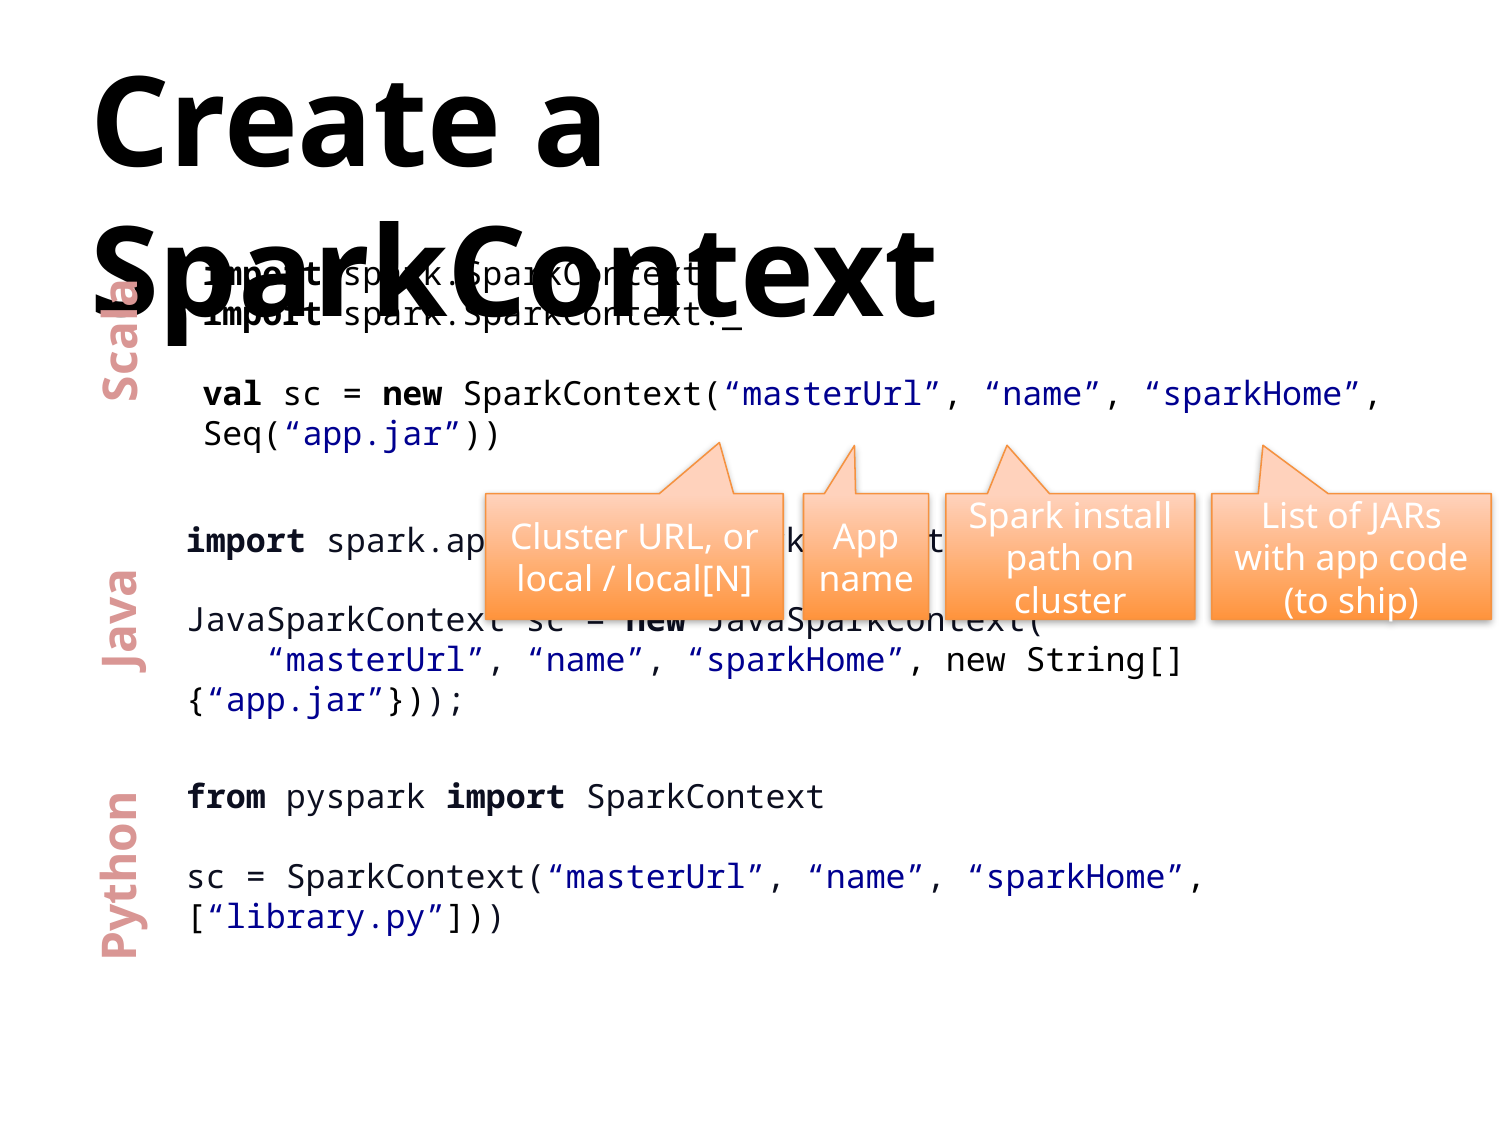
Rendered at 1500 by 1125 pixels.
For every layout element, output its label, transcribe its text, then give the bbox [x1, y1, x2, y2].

text_box List of JARs with app code (to ship) [1210, 444, 1493, 621]
list import spark.SparkContext import spark.SparkContext._ val sc = new SparkContext(“masterUrl”, “name”, “sparkHome”, Seq(“app.jar”)) [187, 244, 1451, 488]
text_box Cluster URL, or local / local[N] [484, 441, 785, 621]
text_box Spark install path on cluster [945, 444, 1196, 621]
text_box import spark.api.java.JavaSparkContext; JavaSparkContext sc = new JavaSparkContext( “masterUrl”, “name”, “sparkHome”, new String[] {“app.jar”})); [185, 518, 1449, 762]
title Create a SparkContext [74, 97, 1426, 286]
text_box Java [84, 525, 149, 713]
text_box from pyspark import SparkContext sc = SparkContext(“masterUrl”, “name”, “sparkHome”, [“library.py”])) [185, 774, 1449, 1018]
text_box App name [802, 444, 930, 621]
text_box Python [84, 738, 149, 1015]
text_box Scala [86, 271, 151, 409]
